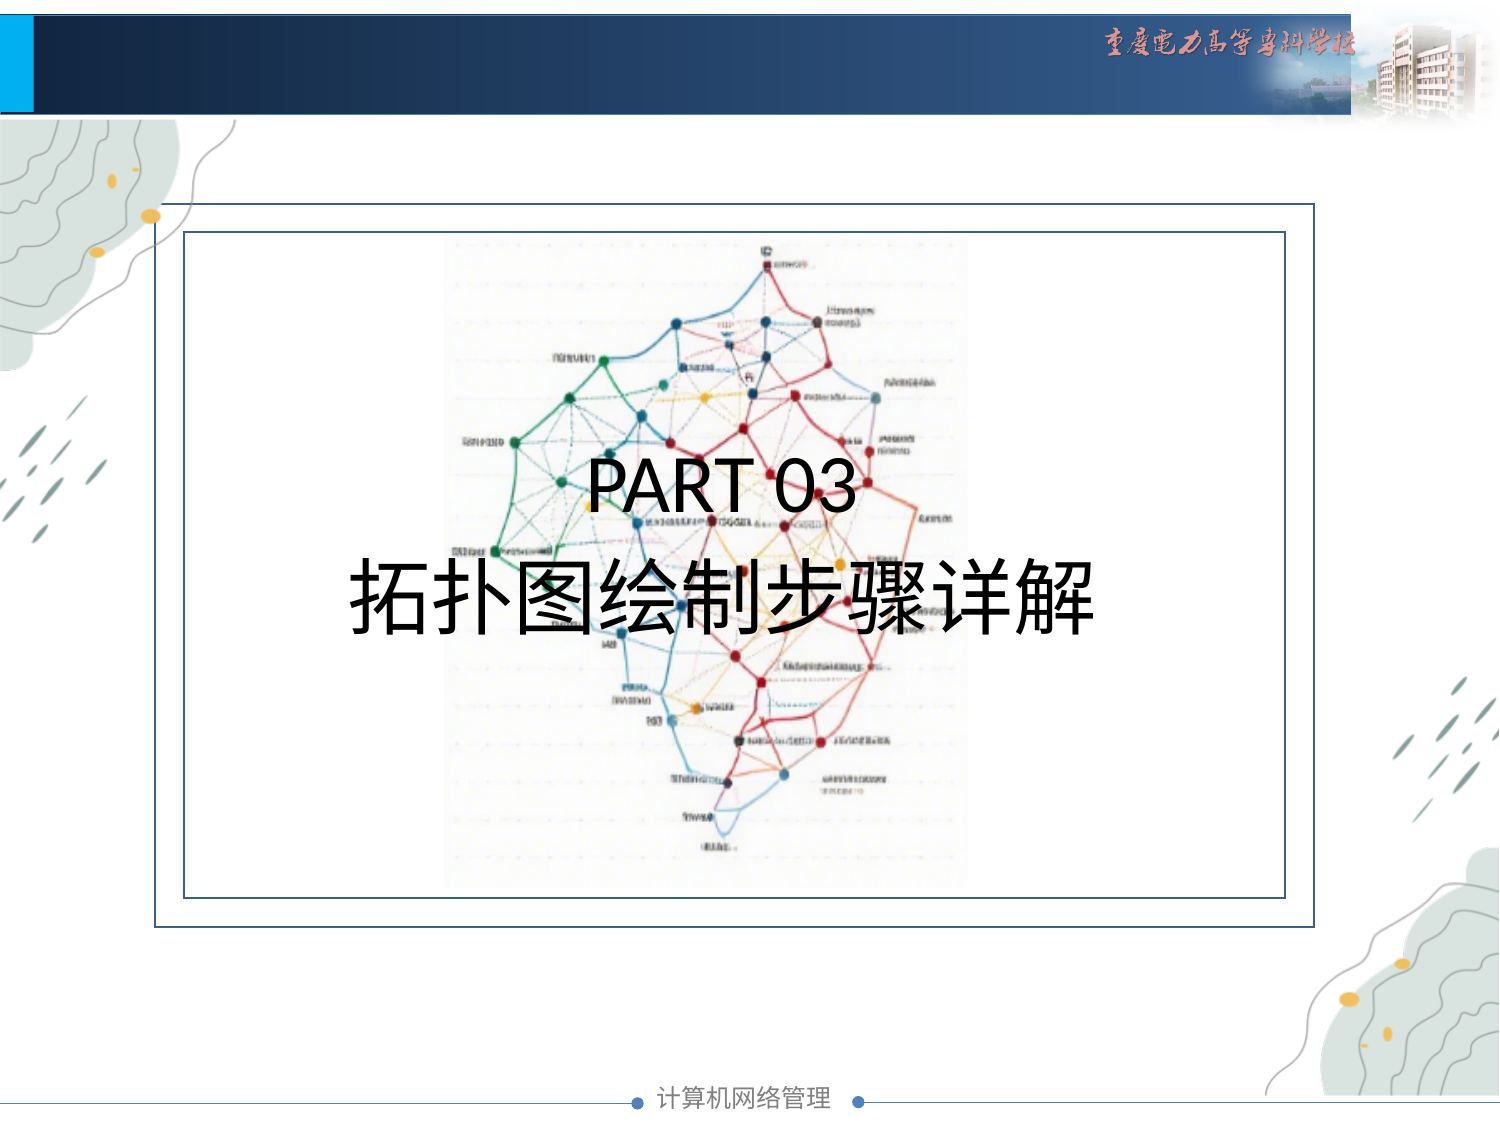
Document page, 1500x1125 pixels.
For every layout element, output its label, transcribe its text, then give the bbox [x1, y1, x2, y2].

text_box [154, 566, 1256, 928]
text_box 拓扑图绘制步骤详解 [968, 538, 1112, 653]
picture [1256, 654, 1500, 1096]
text_box 动态连接线 [1351, 49, 1451, 85]
text_box Visio由于功能较为复杂,学习曲线相对陡 峭，初学者可能需要较长时间熟悉操作。 亿图界面简洁,操作直观,新手更容易上手， 适合快速入门。 [1351, 52, 1447, 82]
text_box [244, 203, 1315, 654]
picture [1084, 15, 1374, 86]
text_box [183, 231, 1286, 899]
picture [0, 119, 244, 566]
text_box 02 [1351, 56, 1441, 78]
picture [444, 237, 968, 888]
text_box 拓扑图绘制步骤详解 [332, 538, 444, 653]
